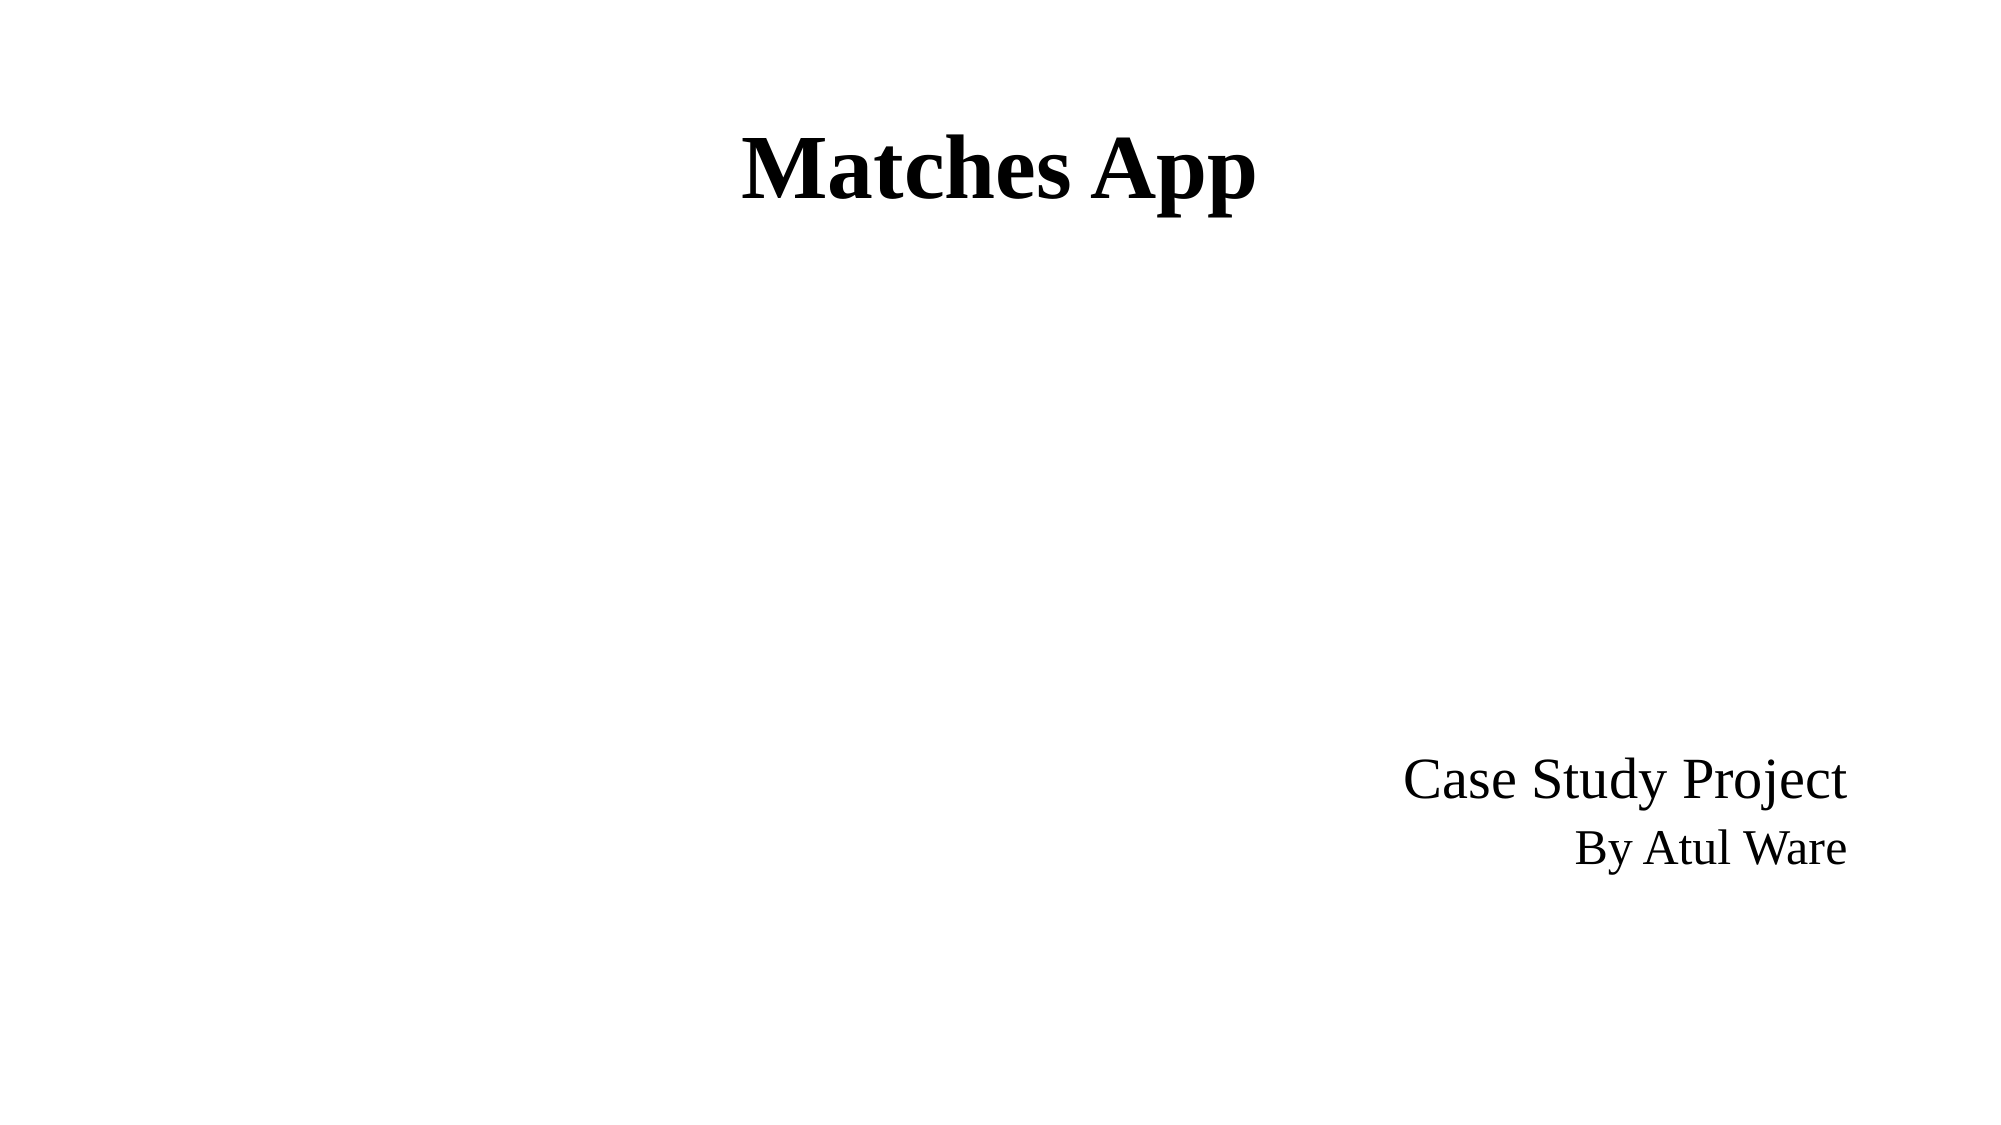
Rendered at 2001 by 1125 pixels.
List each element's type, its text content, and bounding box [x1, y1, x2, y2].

title Matches App [137, 59, 1863, 278]
list Case Study Project By Atul Ware [800, 740, 1863, 1014]
